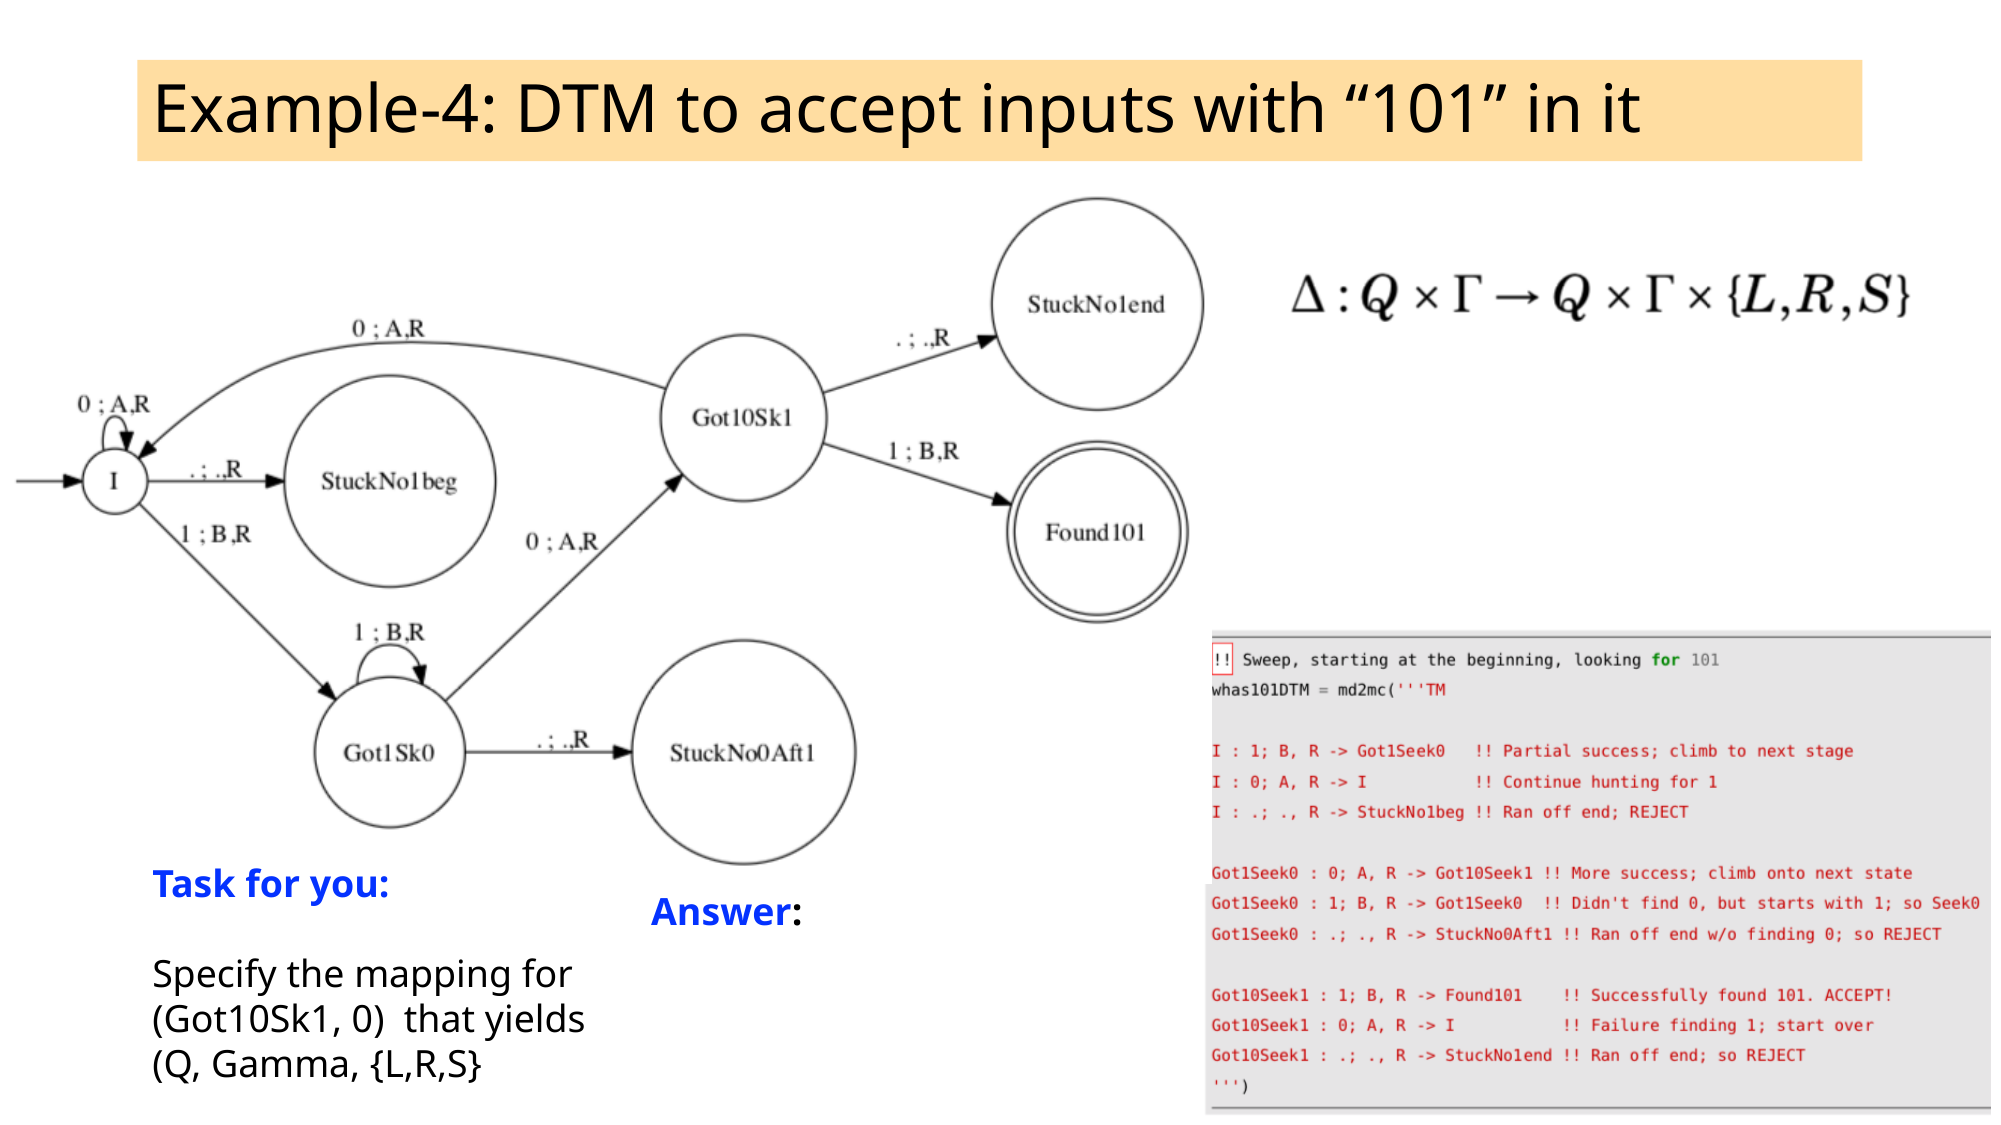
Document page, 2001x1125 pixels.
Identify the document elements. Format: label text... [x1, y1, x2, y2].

picture [0, 174, 1991, 1120]
text_box Answer: [636, 884, 818, 941]
picture [1258, 241, 1932, 344]
text_box Task for you: Specify the mapping for (Got10Sk1, 0) that yields (Q, Gamma, {L,R,S} [137, 884, 602, 1092]
title Example-4: DTM to accept inputs with “101” in it [137, 59, 1863, 162]
